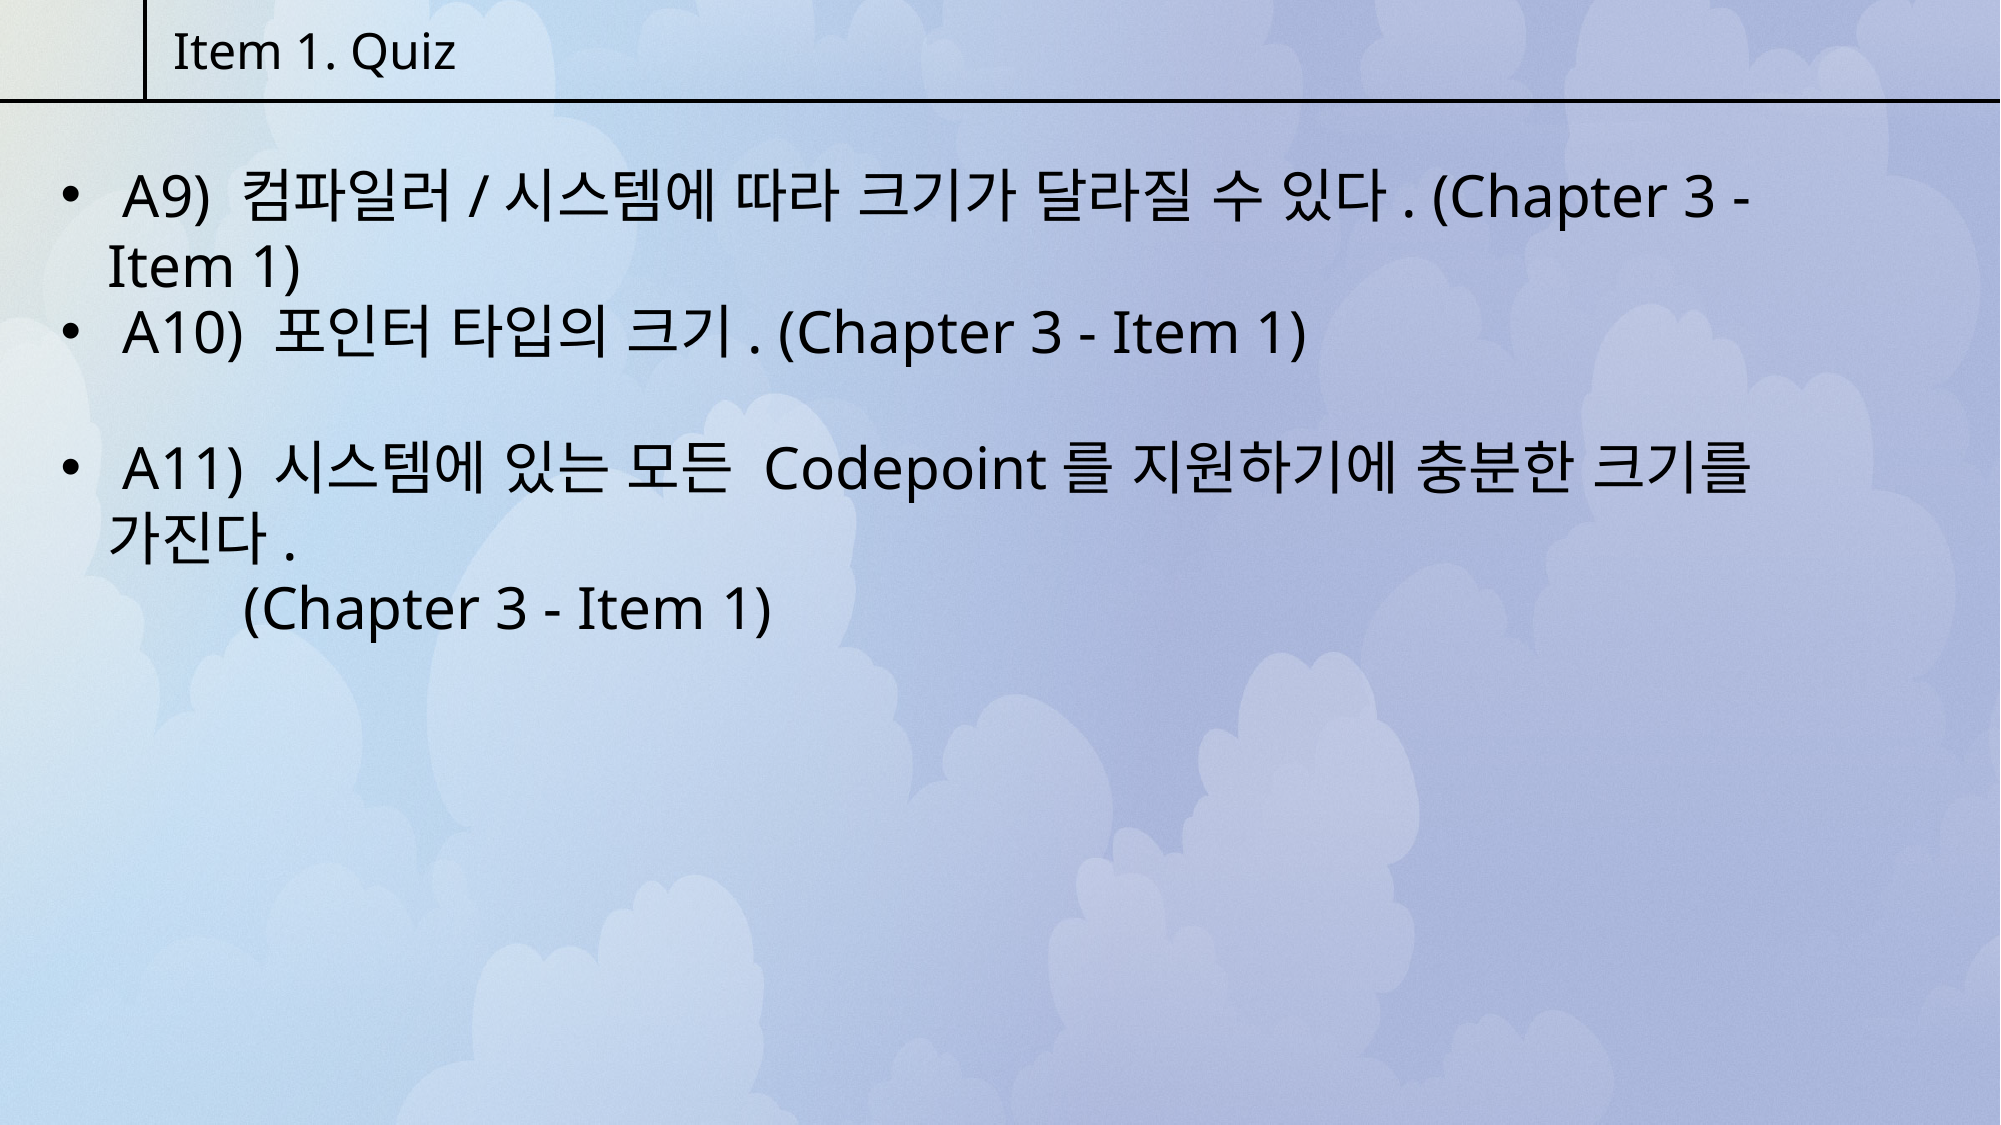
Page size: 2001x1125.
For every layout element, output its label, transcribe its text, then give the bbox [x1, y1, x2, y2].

text_box A9) 컴파일러/시스템에 따라 크기가 달라질 수 있다. (Chapter 3 - Item 1) [45, 151, 1784, 287]
text_box A10) 포인터 타입의 크기. (Chapter 3 - Item 1) [45, 287, 1784, 373]
text_box Item 1. Quiz [149, 12, 2000, 88]
text_box A11) 시스템에 있는 모든 Codepoint를 지원하기에 충분한 크기를 가진다. (Chapter 3 - Item 1) [45, 424, 1784, 649]
